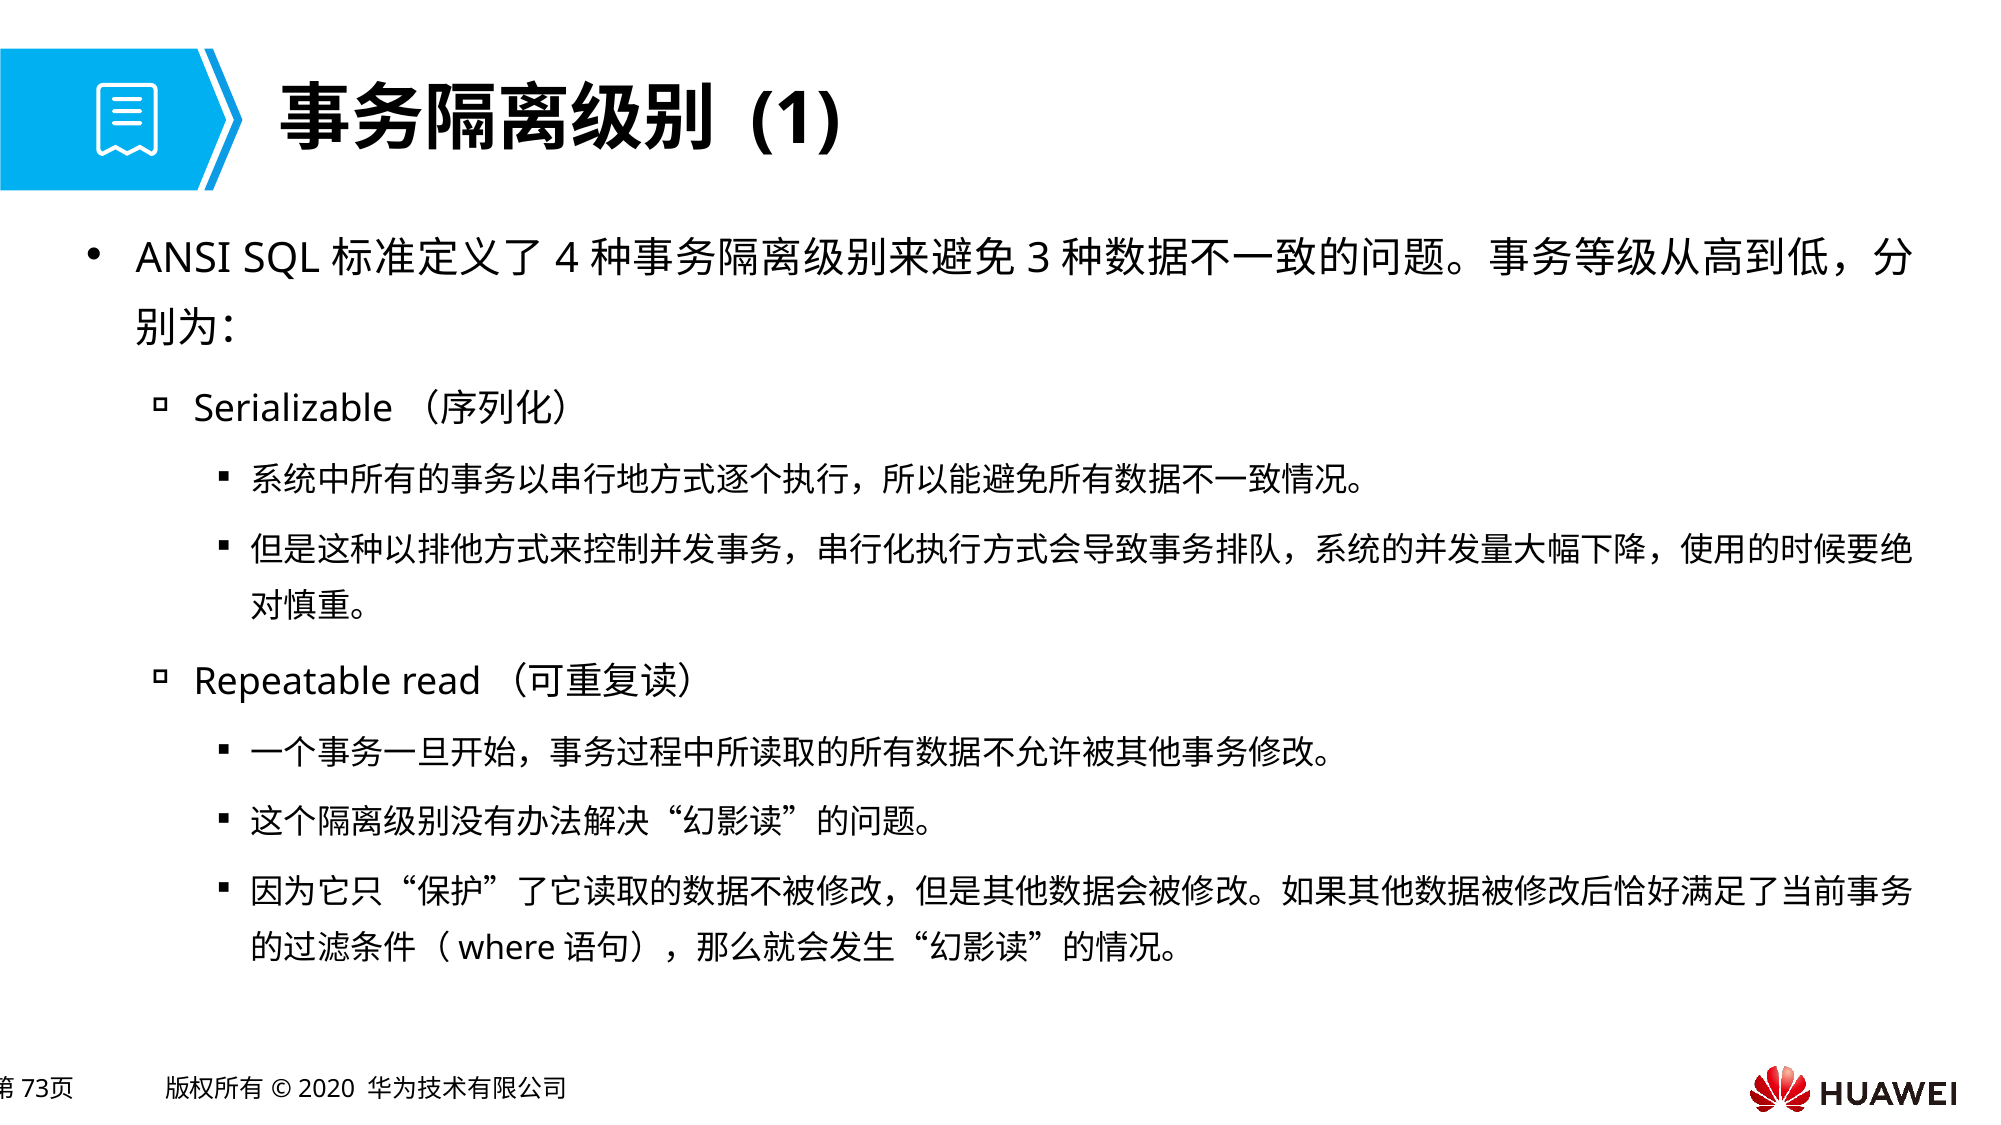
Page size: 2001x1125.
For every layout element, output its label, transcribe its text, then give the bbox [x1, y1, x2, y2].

title 事务隔离级别 (1) [261, 67, 1874, 173]
picture [1750, 1066, 1956, 1112]
list ANSI SQL标准定义了4种事务隔离级别来避免3种数据不一致的问题。事务等级从高到低，分别为： Serializable（序列化） 系统中所有的事务以串行地方式逐个执行，所以能避免所有数据不一致情况。 但是这种以排他方式来控制并发事务，串行化执行方式会导致事务排队，系统的并发量大幅下降，使用的时候要绝对慎重。 Repeatable read（可重复读） 一个事务一旦开始，事务过程中所读取的所有数据不允许被其他事务修改。 这个隔离级别没有办法解决“幻影读”的问题。 因为它只“保护”了它读取的数据不被修改，但是其他数据会被修改。如果其他数据被修改后恰好满足了当前事务的过滤条件（where语句），那么就会发生“幻影读”的情况。 [72, 204, 1929, 973]
